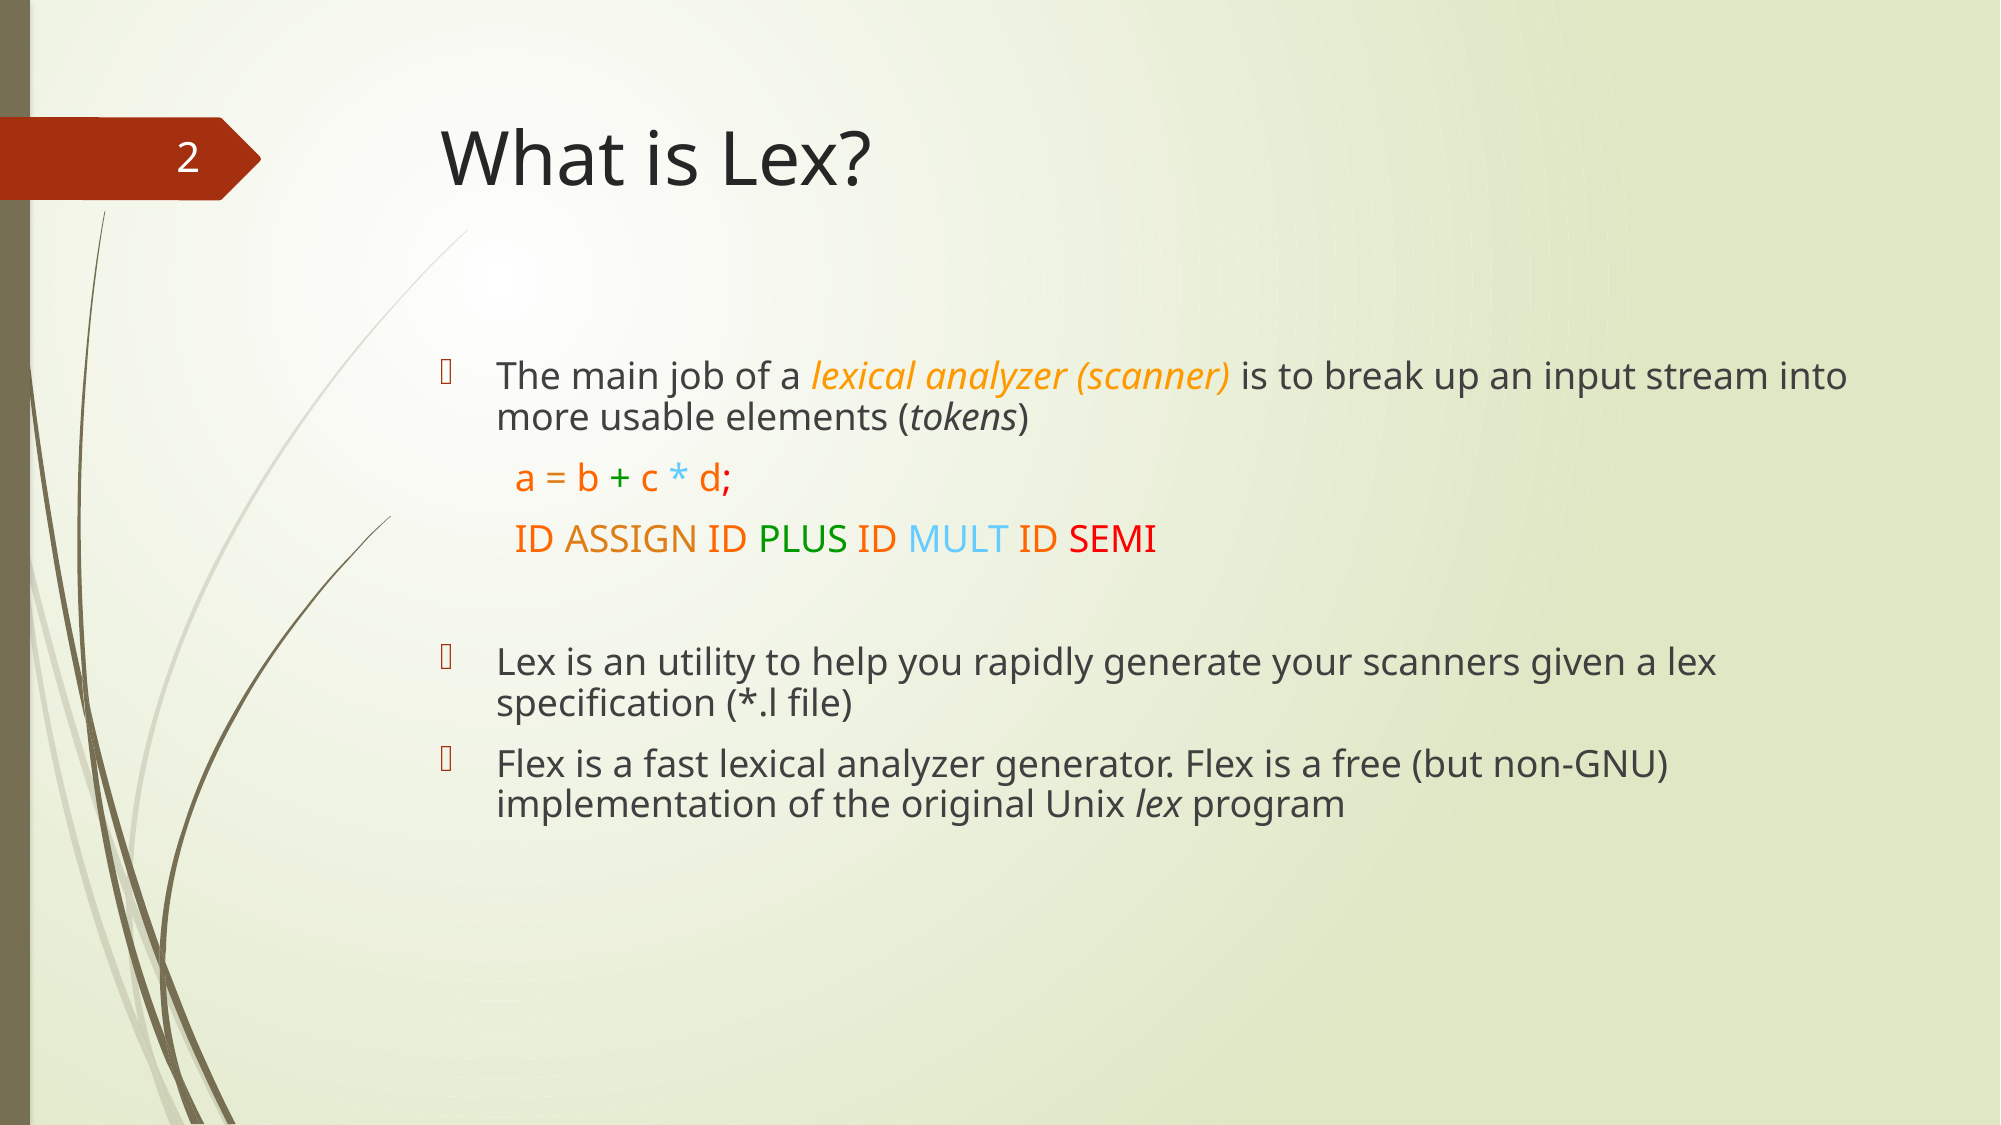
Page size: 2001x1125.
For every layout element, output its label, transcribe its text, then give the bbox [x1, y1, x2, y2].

slide_number 2 [87, 129, 216, 190]
list The main job of a lexical analyzer (scanner) is to break up an input stream into more usable elements (tokens) a = b + c * d; ID ASSIGN ID PLUS ID MULT ID SEMI Lex is an utility to help you rapidly generate your scanners given a lex specification (*.l file) Flex is a fast lexical analyzer generator. Flex is a free (but non-GNU) implementation of the original Unix lex program [424, 350, 1888, 988]
title What is Lex? [425, 102, 1888, 313]
